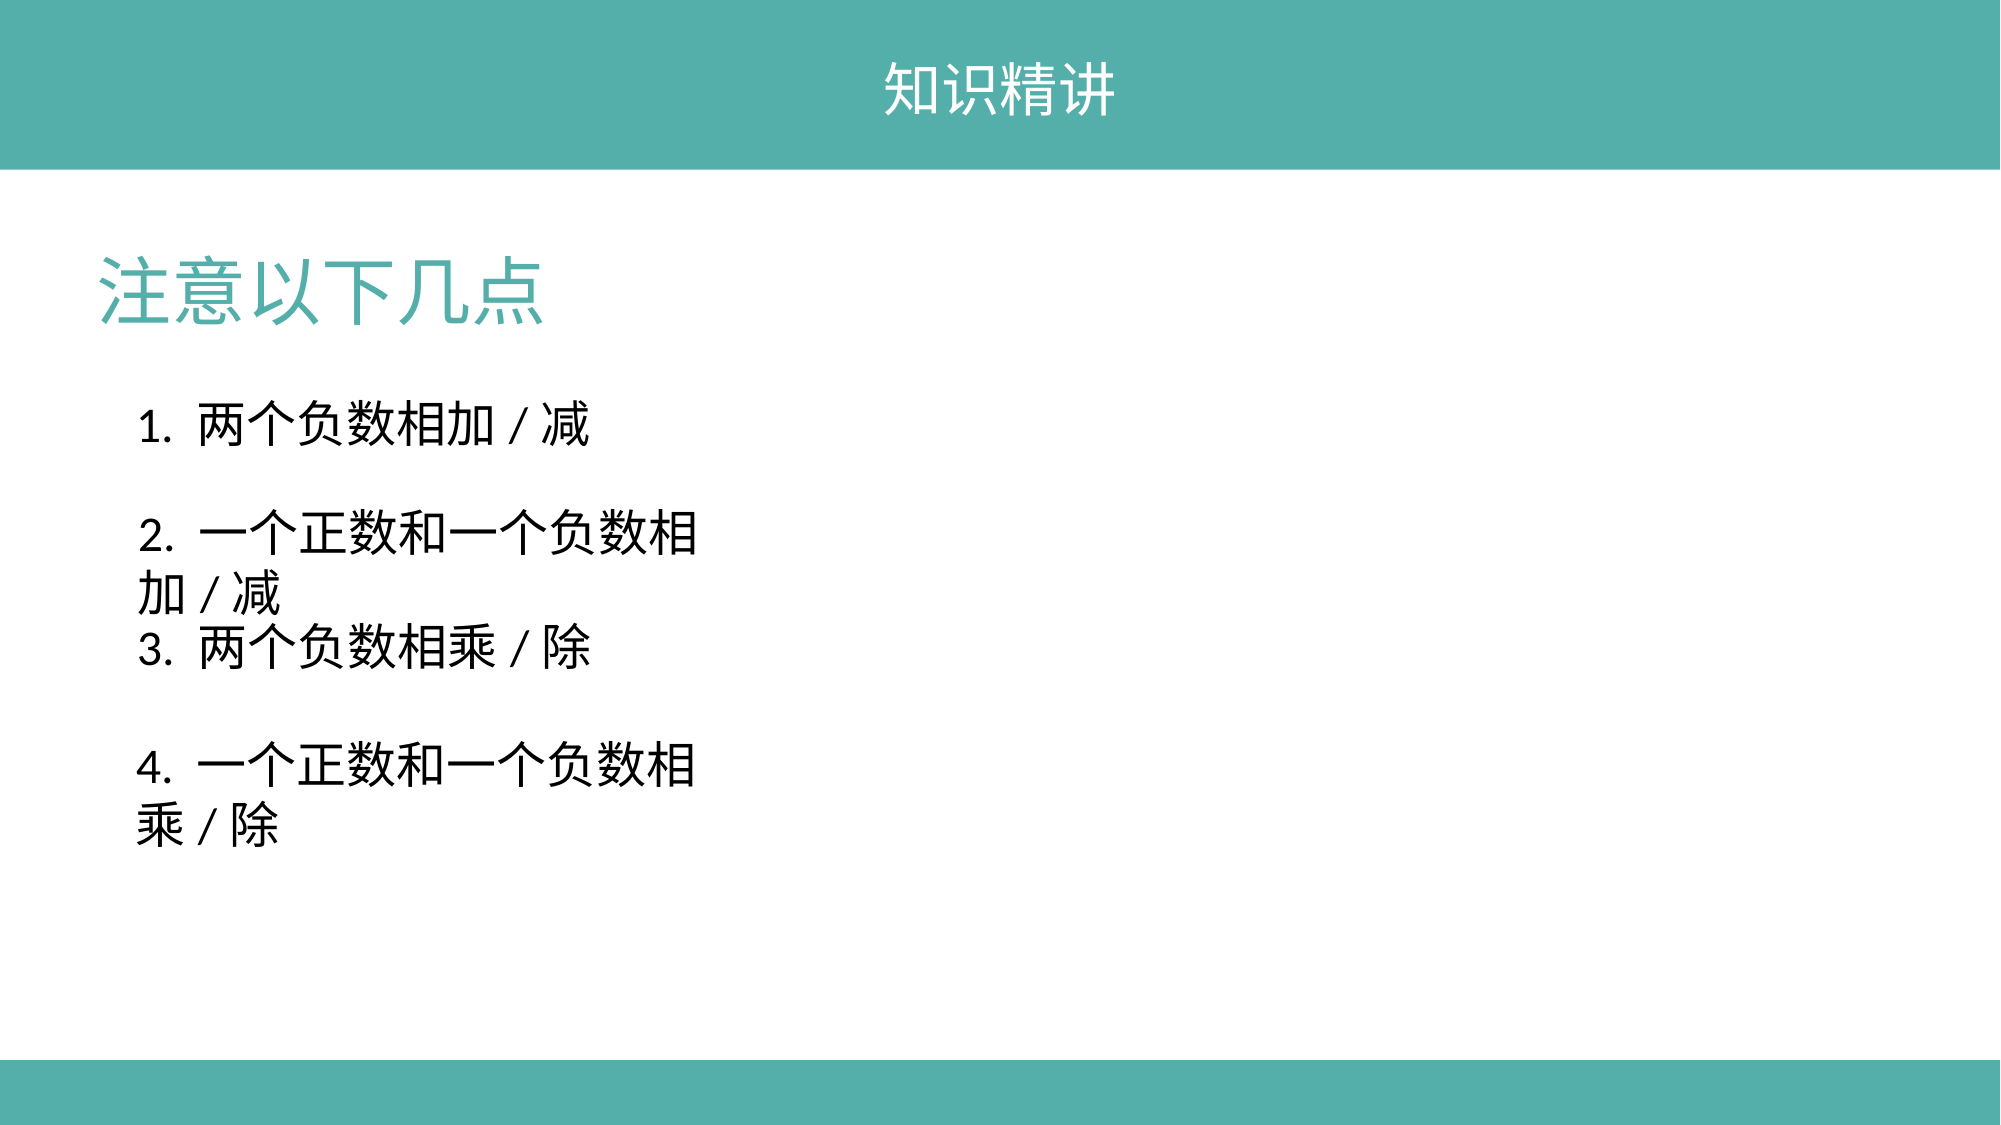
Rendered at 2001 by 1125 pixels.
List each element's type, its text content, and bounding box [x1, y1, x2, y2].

text_box 4. 一个正数和一个负数相乘/除 [121, 726, 839, 861]
text_box 1. 两个负数相加/减 [121, 385, 788, 461]
text_box 3. 两个负数相乘/除 [122, 608, 789, 684]
text_box 知识精讲 [838, 45, 1162, 131]
text_box 2. 一个正数和一个负数相加/减 [123, 493, 839, 629]
text_box 注意以下几点 [81, 237, 1082, 342]
text_box [0, 169, 2000, 1061]
